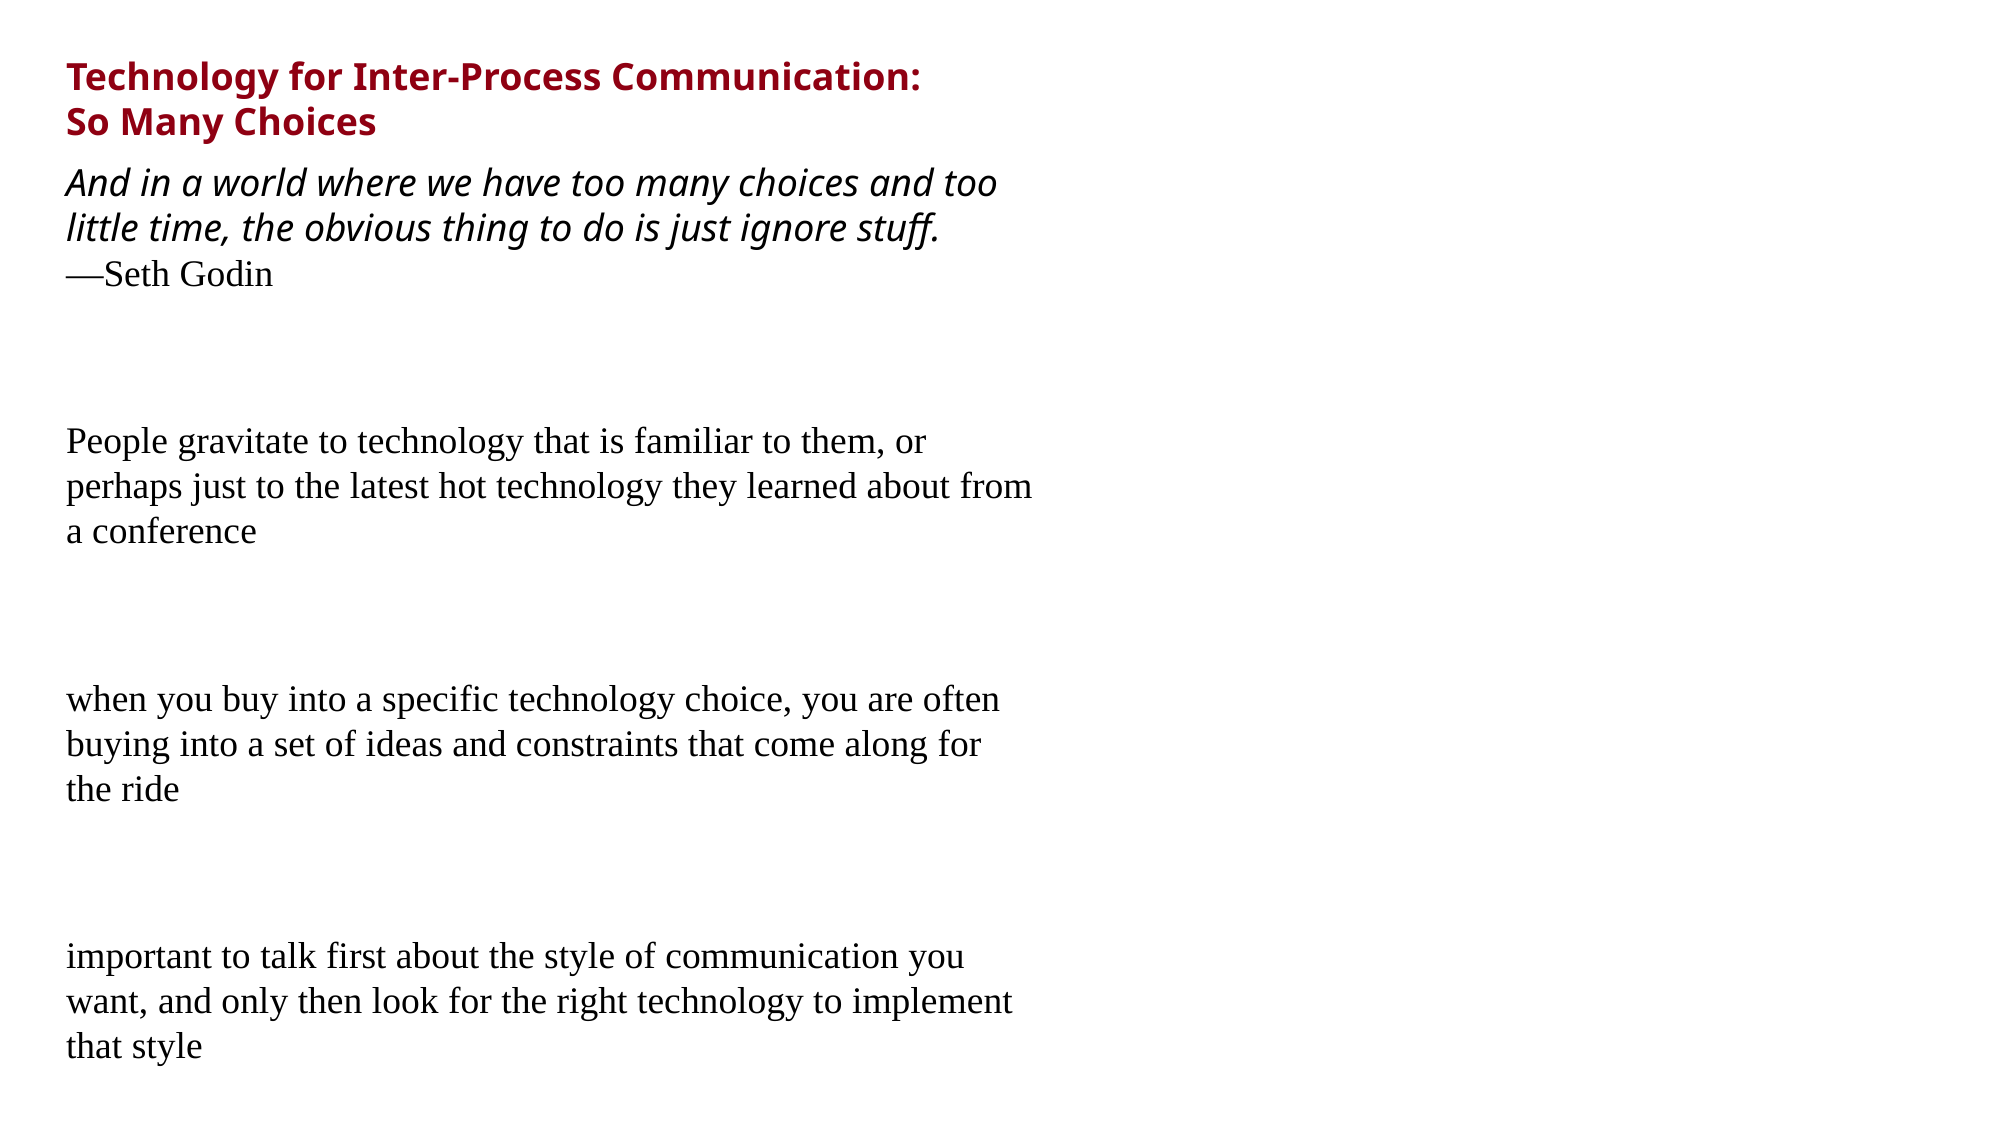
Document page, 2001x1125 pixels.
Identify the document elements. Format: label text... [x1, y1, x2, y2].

text_box Technology for Inter-Process Communication: So Many Choices [51, 45, 1052, 150]
text_box important to talk first about the style of communication you want, and only then look for the right technology to implement that style [51, 923, 1052, 1074]
text_box People gravitate to technology that is familiar to them, or perhaps just to the latest hot technology they learned about from a conference [51, 408, 1052, 559]
text_box when you buy into a specific technology choice, you are often buying into a set of ideas and constraints that come along for the ride [51, 666, 1052, 816]
text_box And in a world where we have too many choices and too little time, the obvious thing to do is just ignore stuff. —Seth Godin [51, 151, 1052, 301]
